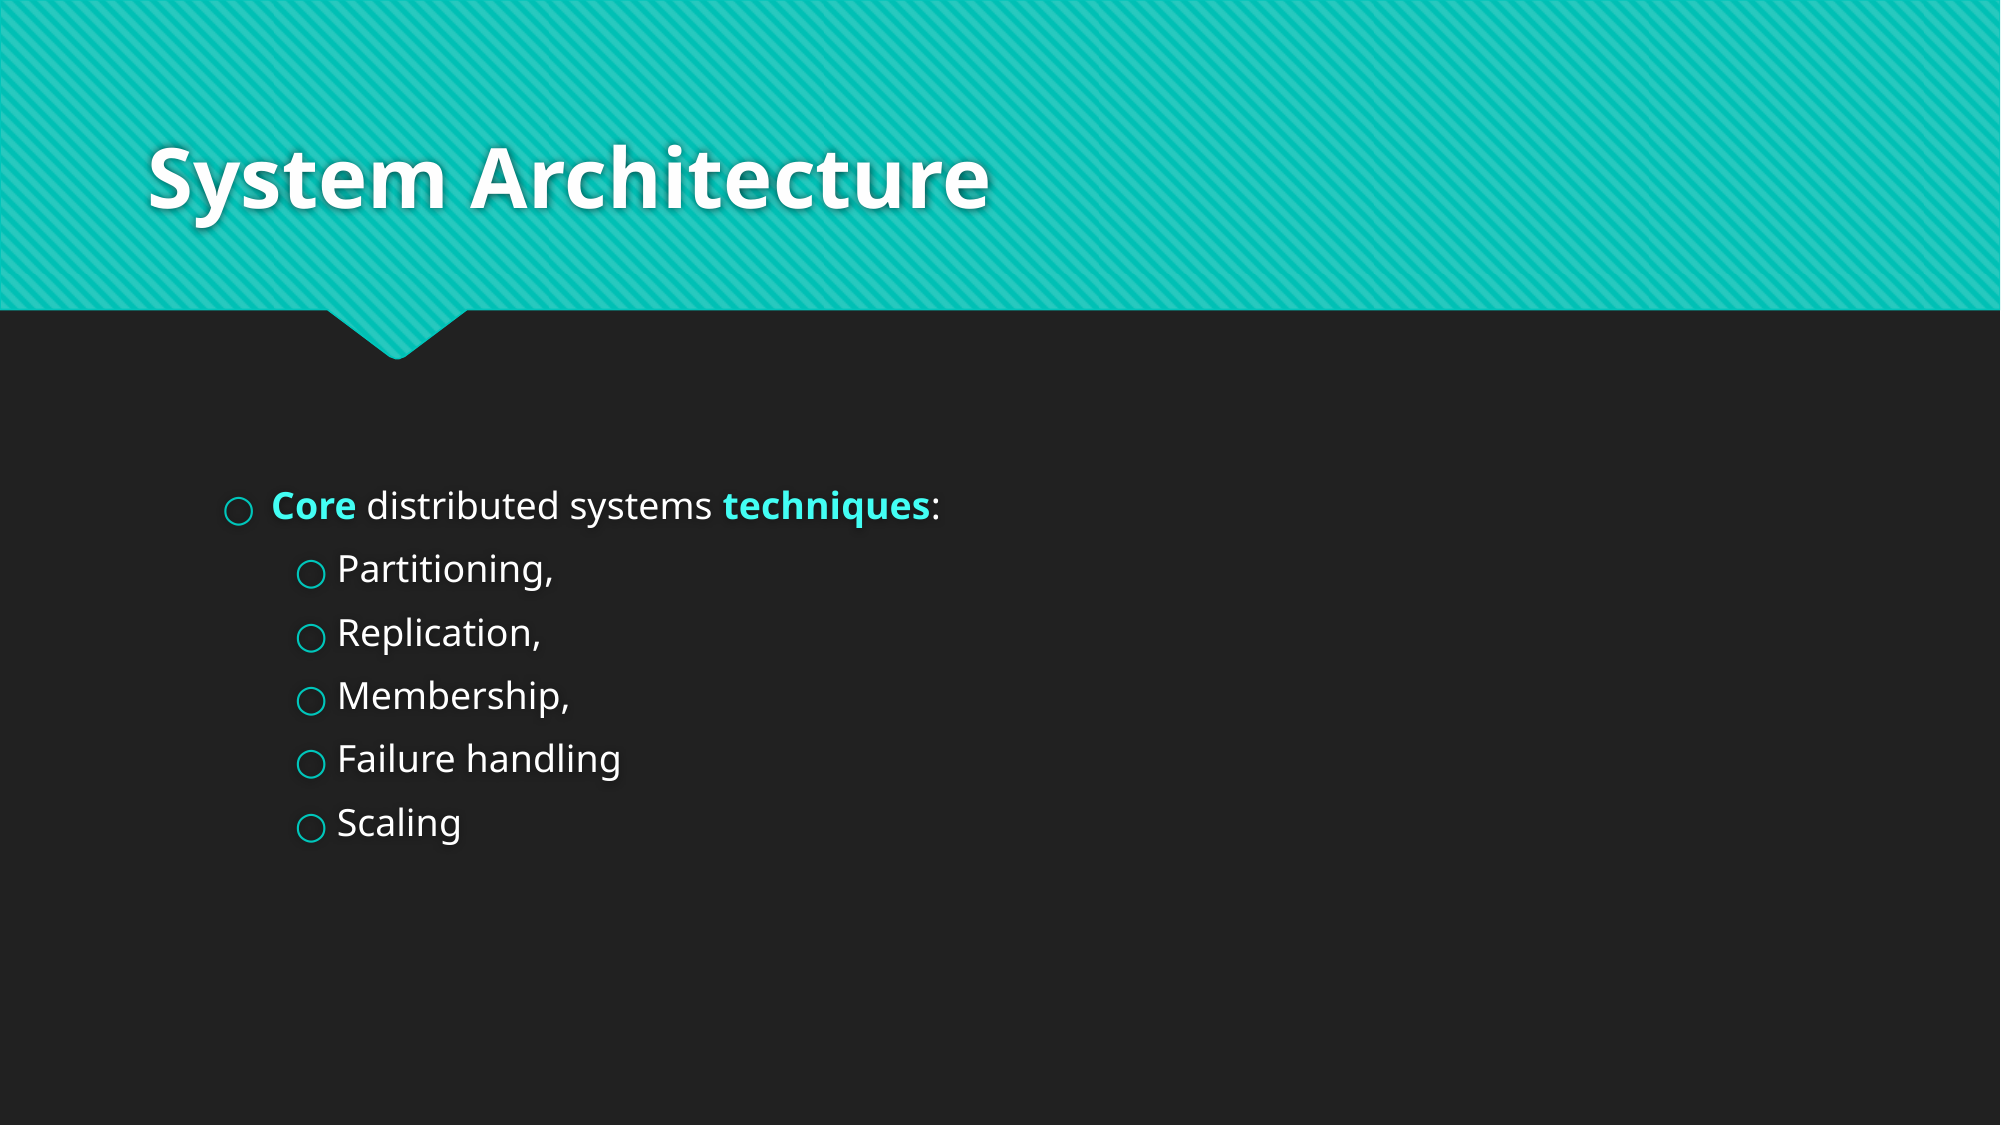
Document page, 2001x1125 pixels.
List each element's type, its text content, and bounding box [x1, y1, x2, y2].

title System Architecture [132, 73, 1868, 233]
list Core distributed systems techniques: Partitioning, Replication, Membership, Failure handling Scaling [134, 364, 1866, 962]
picture [1, 1, 1999, 357]
